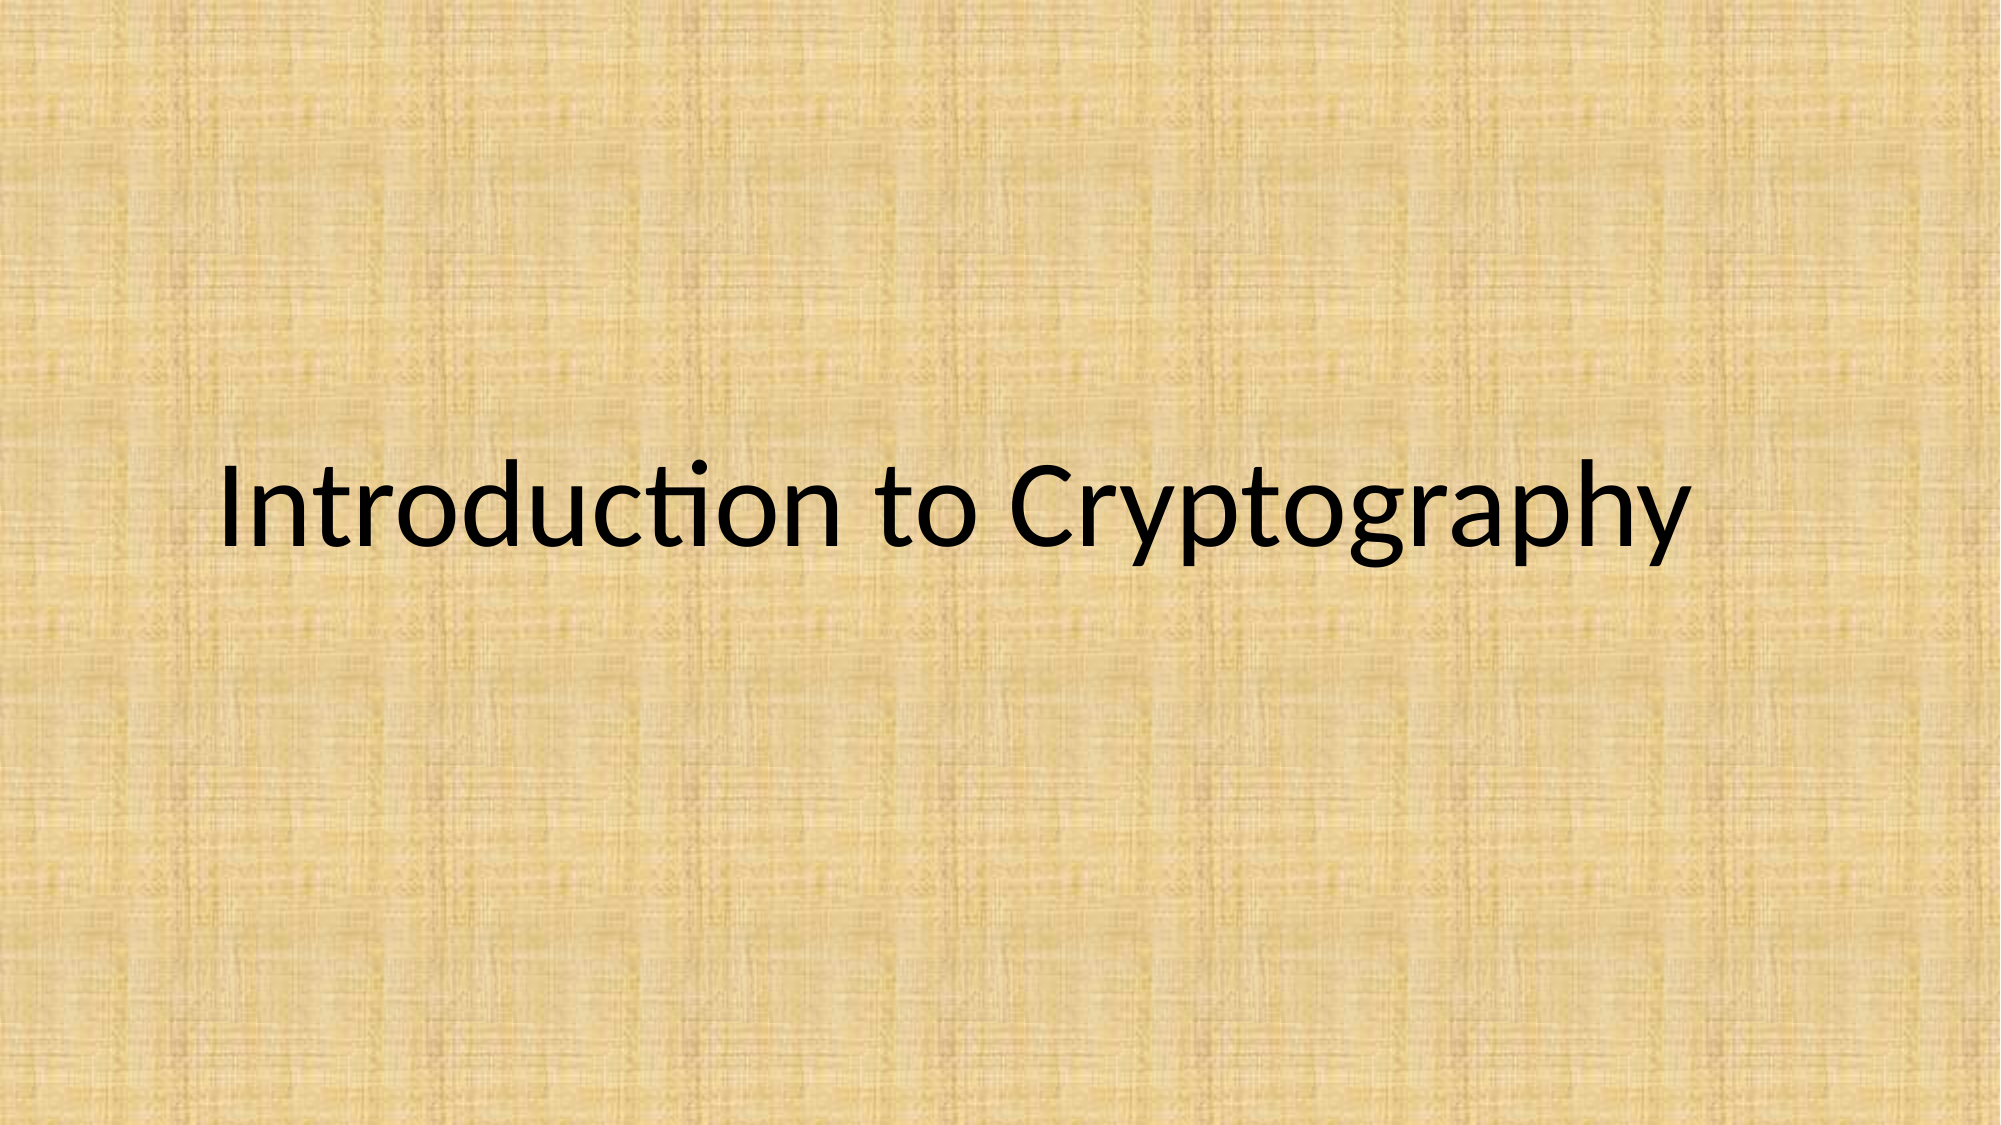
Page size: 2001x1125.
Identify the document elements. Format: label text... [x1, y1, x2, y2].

title Introduction to Cryptography [162, 354, 1747, 581]
picture [0, 0, 2001, 1125]
